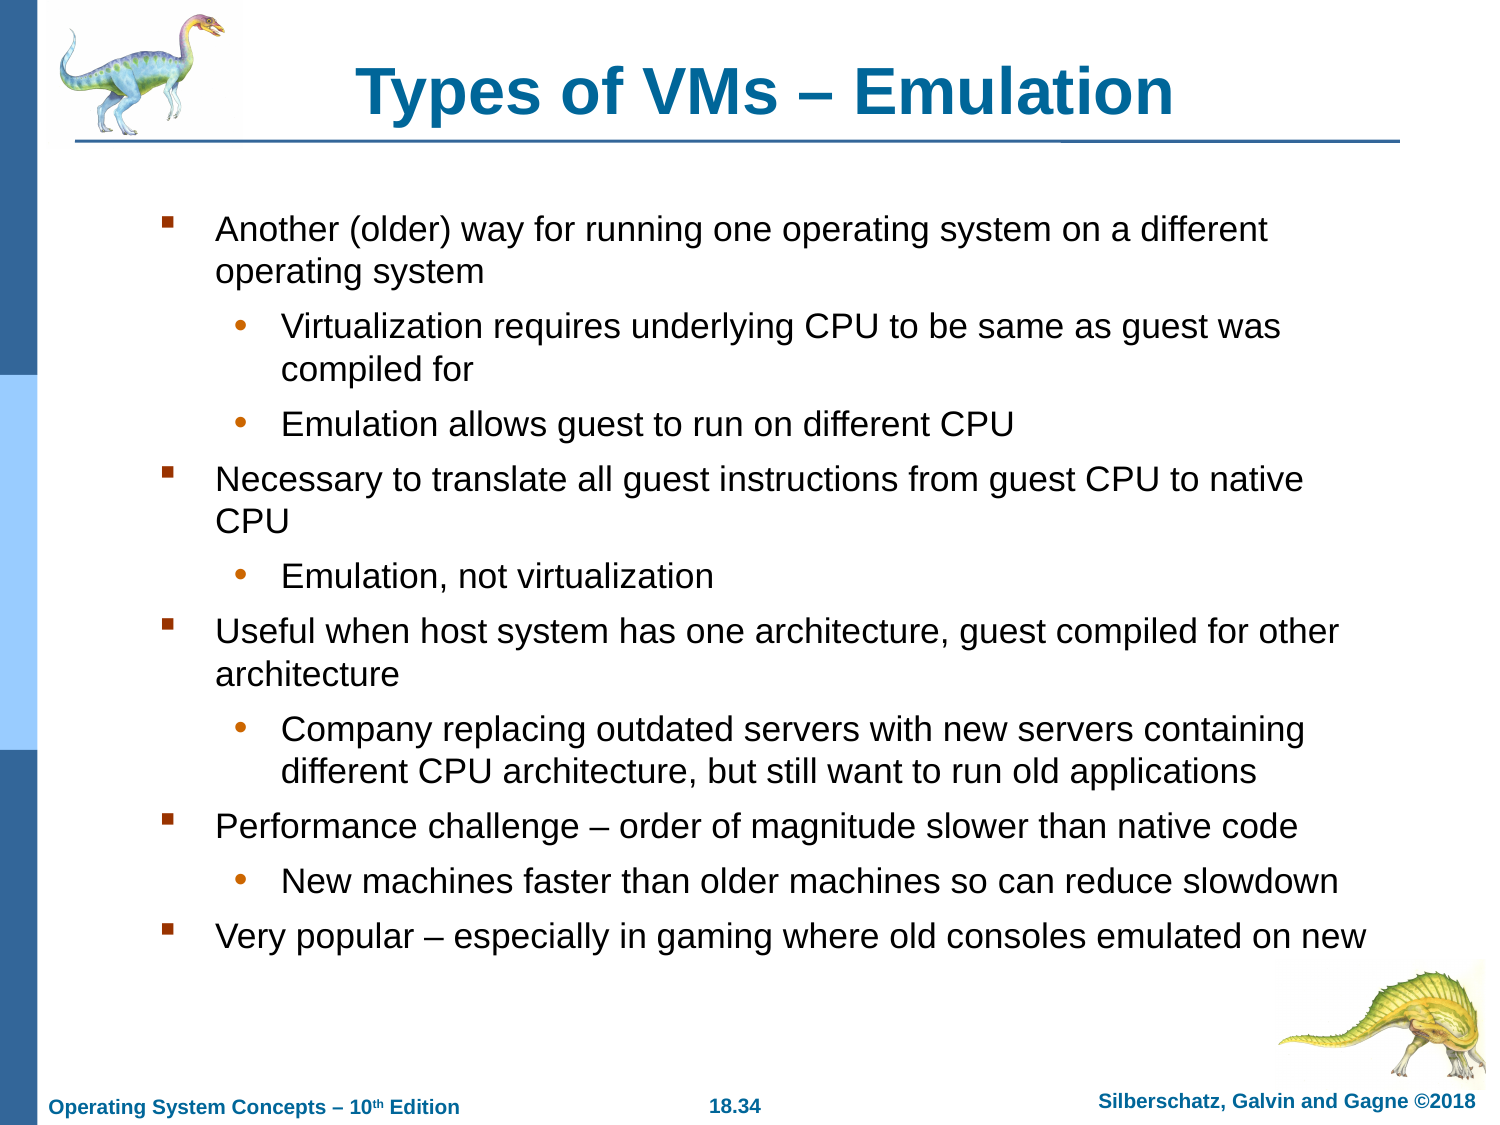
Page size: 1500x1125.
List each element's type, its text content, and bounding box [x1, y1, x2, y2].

picture [1275, 959, 1486, 1090]
list Another (older) way for running one operating system on a different operating system Virtualization requires underlying CPU to be same as guest was compiled for Emulation allows guest to run on different CPU Necessary to translate all guest instructions from guest CPU to native CPU Emulation, not virtualization Useful when host system has one architecture, guest compiled for other architecture Company replacing outdated servers with new servers containing different CPU architecture, but still want to run old applications Performance challenge – order of magnitude slower than native code New machines faster than older machines so can reduce slowdown Very popular – especially in gaming where old consoles emulated on new [143, 198, 1389, 1023]
picture [46, 0, 243, 149]
title Types of VMs – Emulation [90, 40, 1441, 136]
